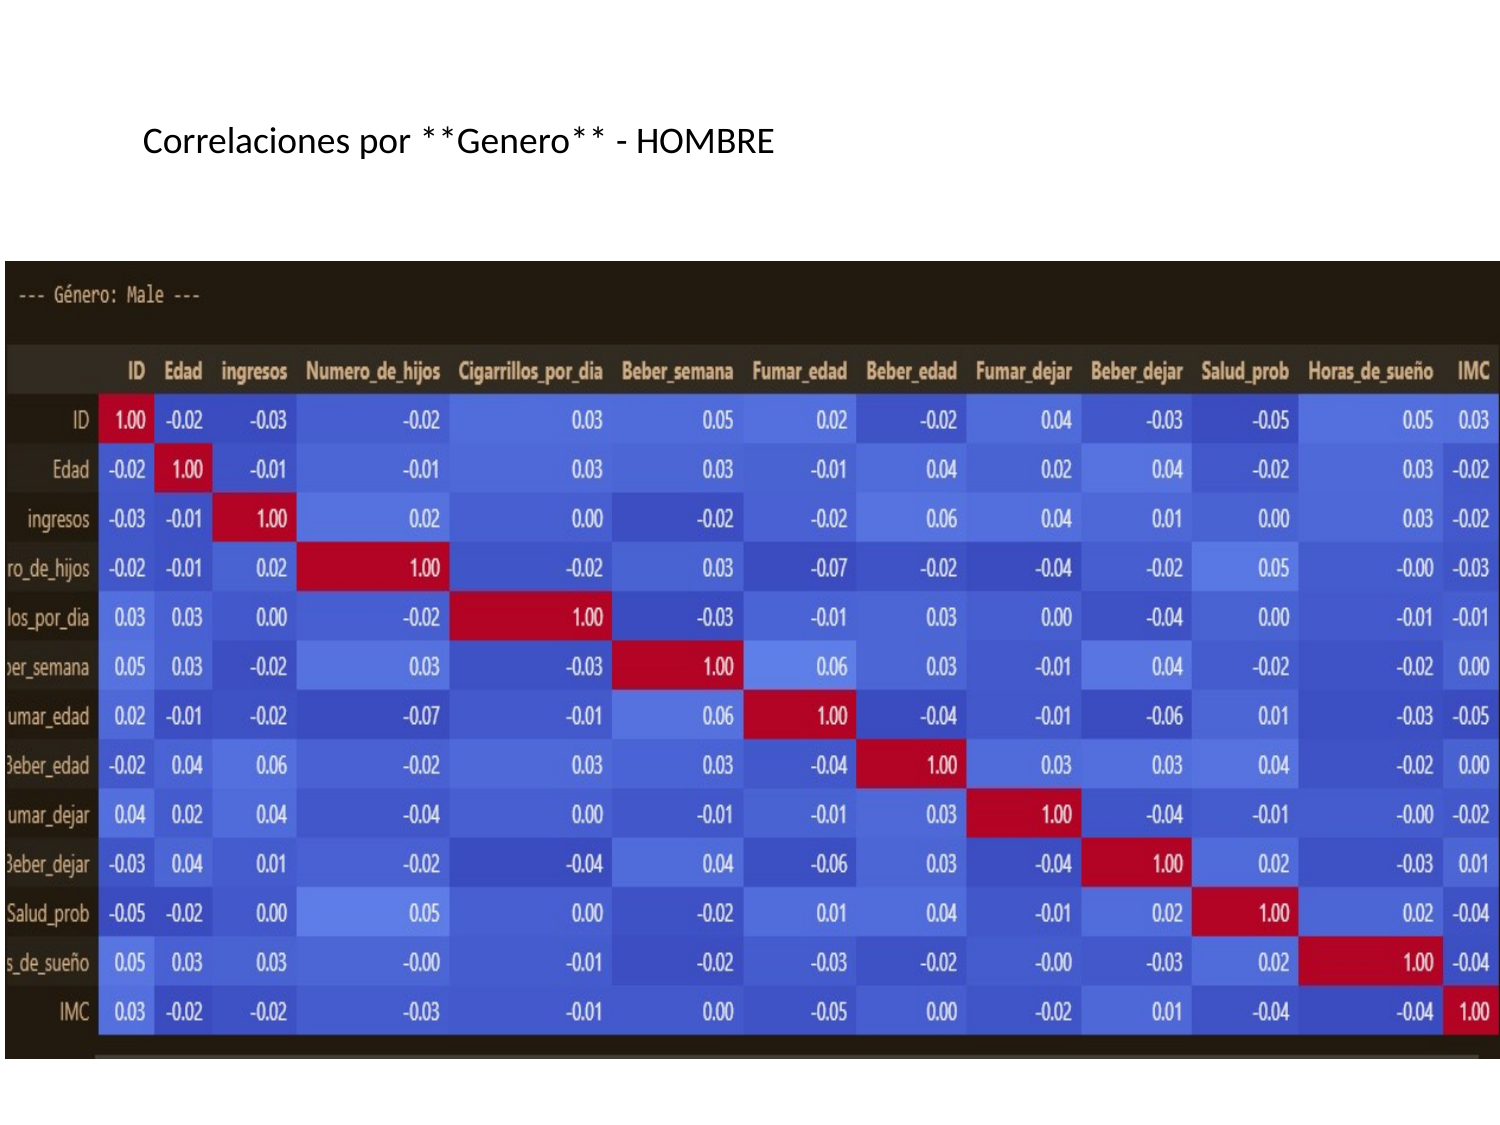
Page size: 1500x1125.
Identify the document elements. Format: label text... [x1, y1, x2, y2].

picture [5, 260, 1500, 1059]
title Correlaciones por **Genero** - HOMBRE [75, 45, 1425, 233]
